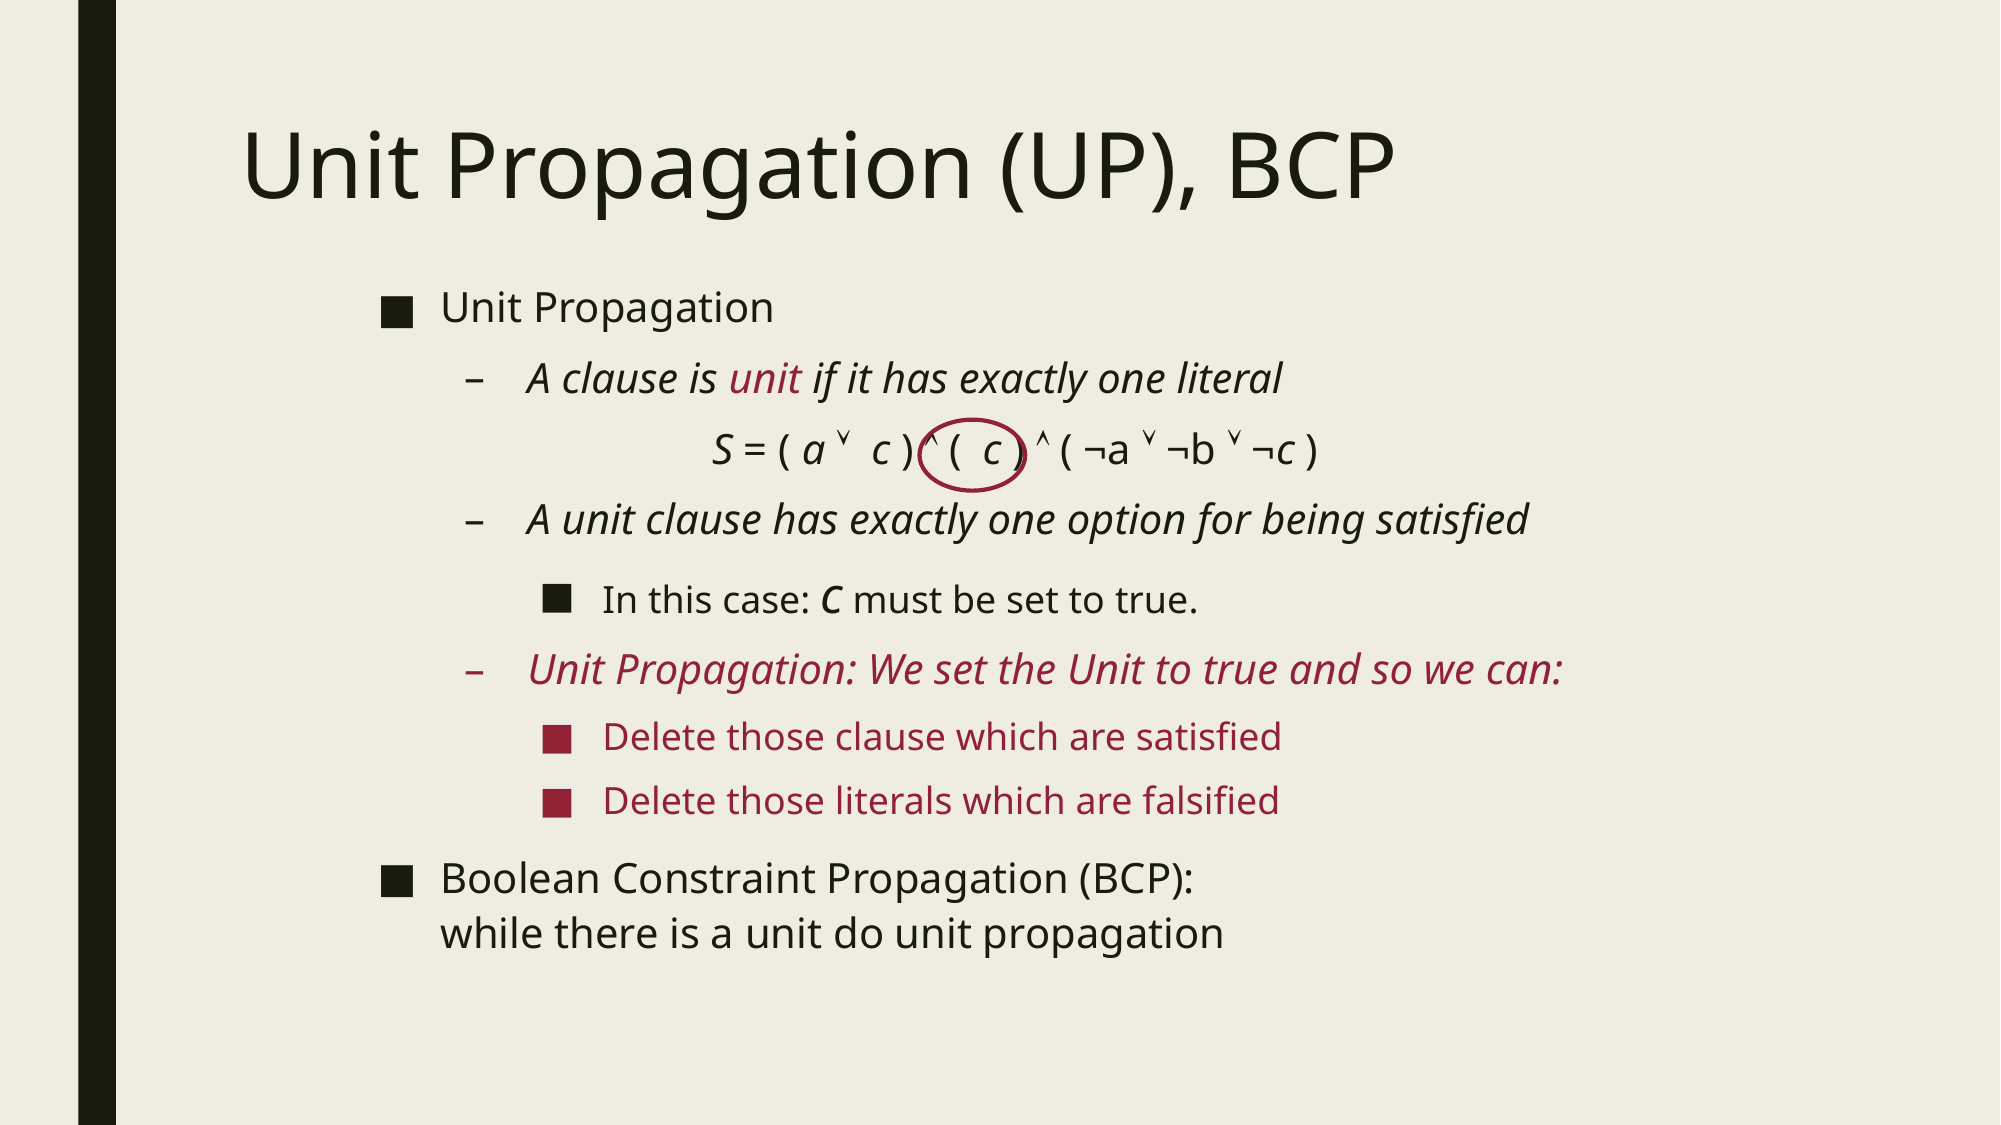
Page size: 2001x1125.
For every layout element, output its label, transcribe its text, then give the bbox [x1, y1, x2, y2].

text_box [919, 419, 1026, 491]
title Unit Propagation (UP), BCP [225, 112, 1800, 357]
list Unit Propagation A clause is unit if it has exactly one literal S = ( a  c )  ( c )  ( ¬a  ¬b  ¬c ) A unit clause has exactly one option for being satisfied In this case: c must be set to true. Unit Propagation: We set the Unit to true and so we can: Delete those clause which are satisfied Delete those literals which are falsified Boolean Constraint Propagation (BCP): while there is a unit do unit propagation [362, 277, 1668, 1000]
